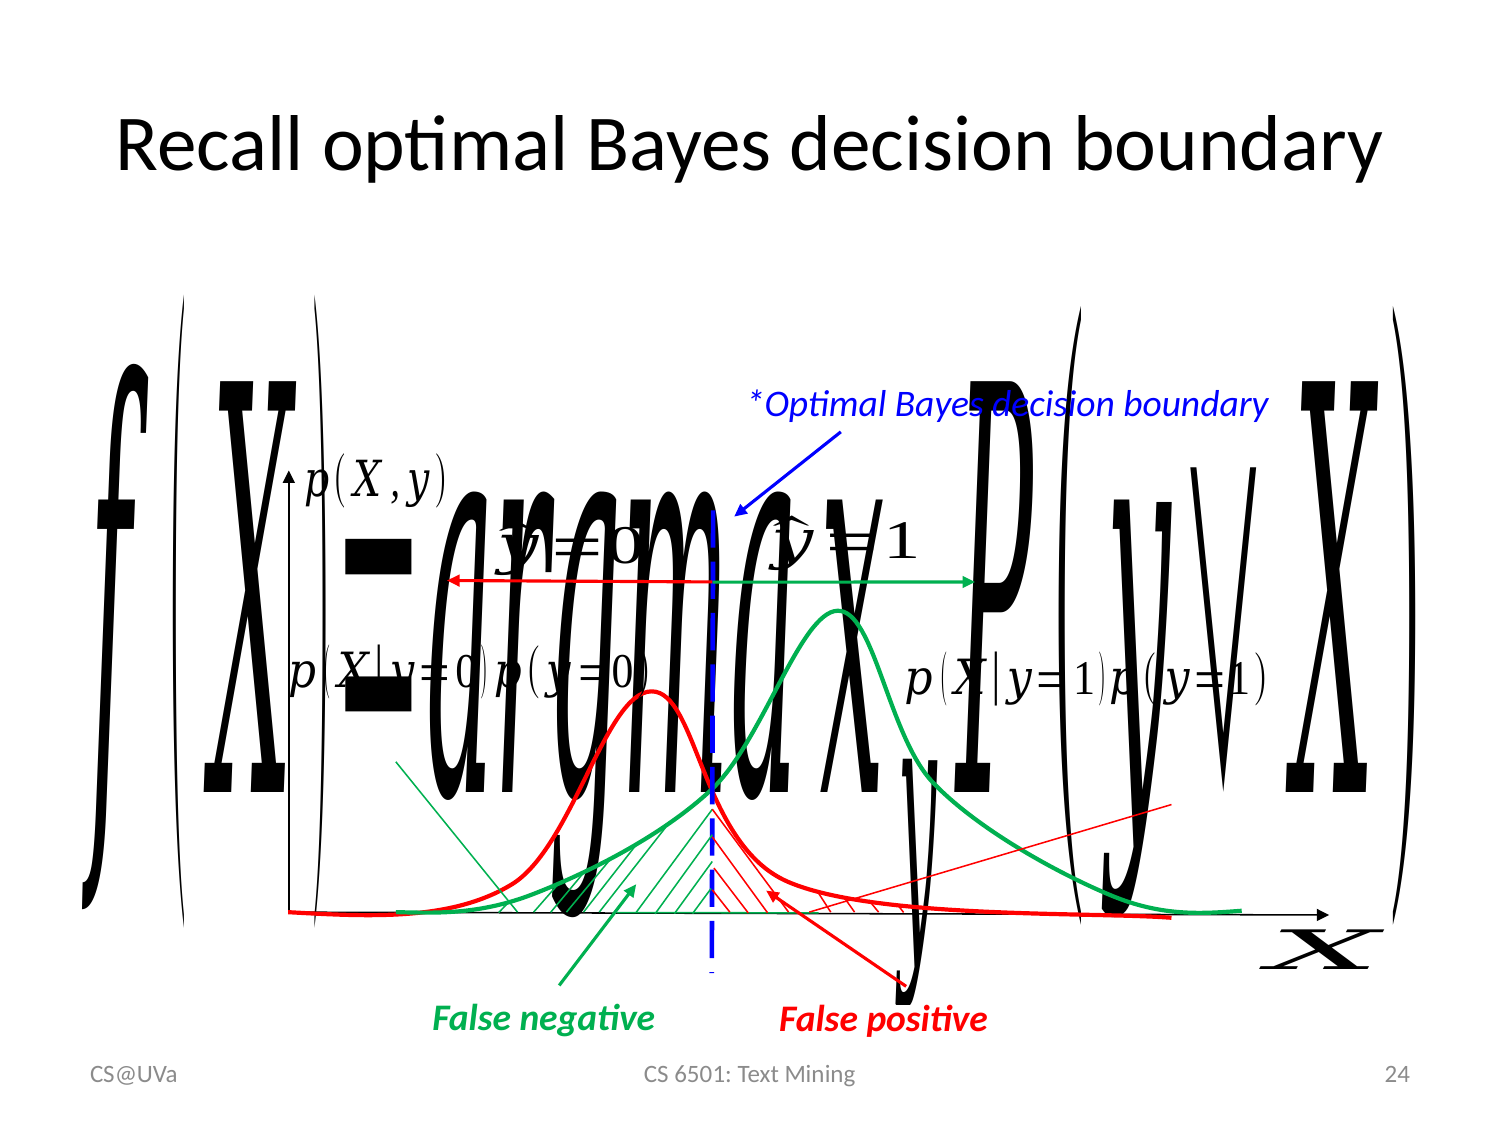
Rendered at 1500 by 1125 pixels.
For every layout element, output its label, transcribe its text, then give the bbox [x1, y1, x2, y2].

slide_number CS@UVa [75, 1042, 425, 1103]
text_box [719, 524, 1330, 916]
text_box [764, 890, 1049, 1048]
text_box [730, 371, 1332, 517]
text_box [712, 510, 976, 583]
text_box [446, 515, 707, 583]
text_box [417, 884, 702, 1047]
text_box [498, 789, 713, 884]
title Recall optimal Bayes decision boundary [75, 45, 1425, 233]
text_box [711, 808, 904, 914]
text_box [288, 470, 725, 916]
footer CS 6501: Text Mining [512, 1042, 988, 1103]
slide_number 24 [1074, 1042, 1425, 1103]
